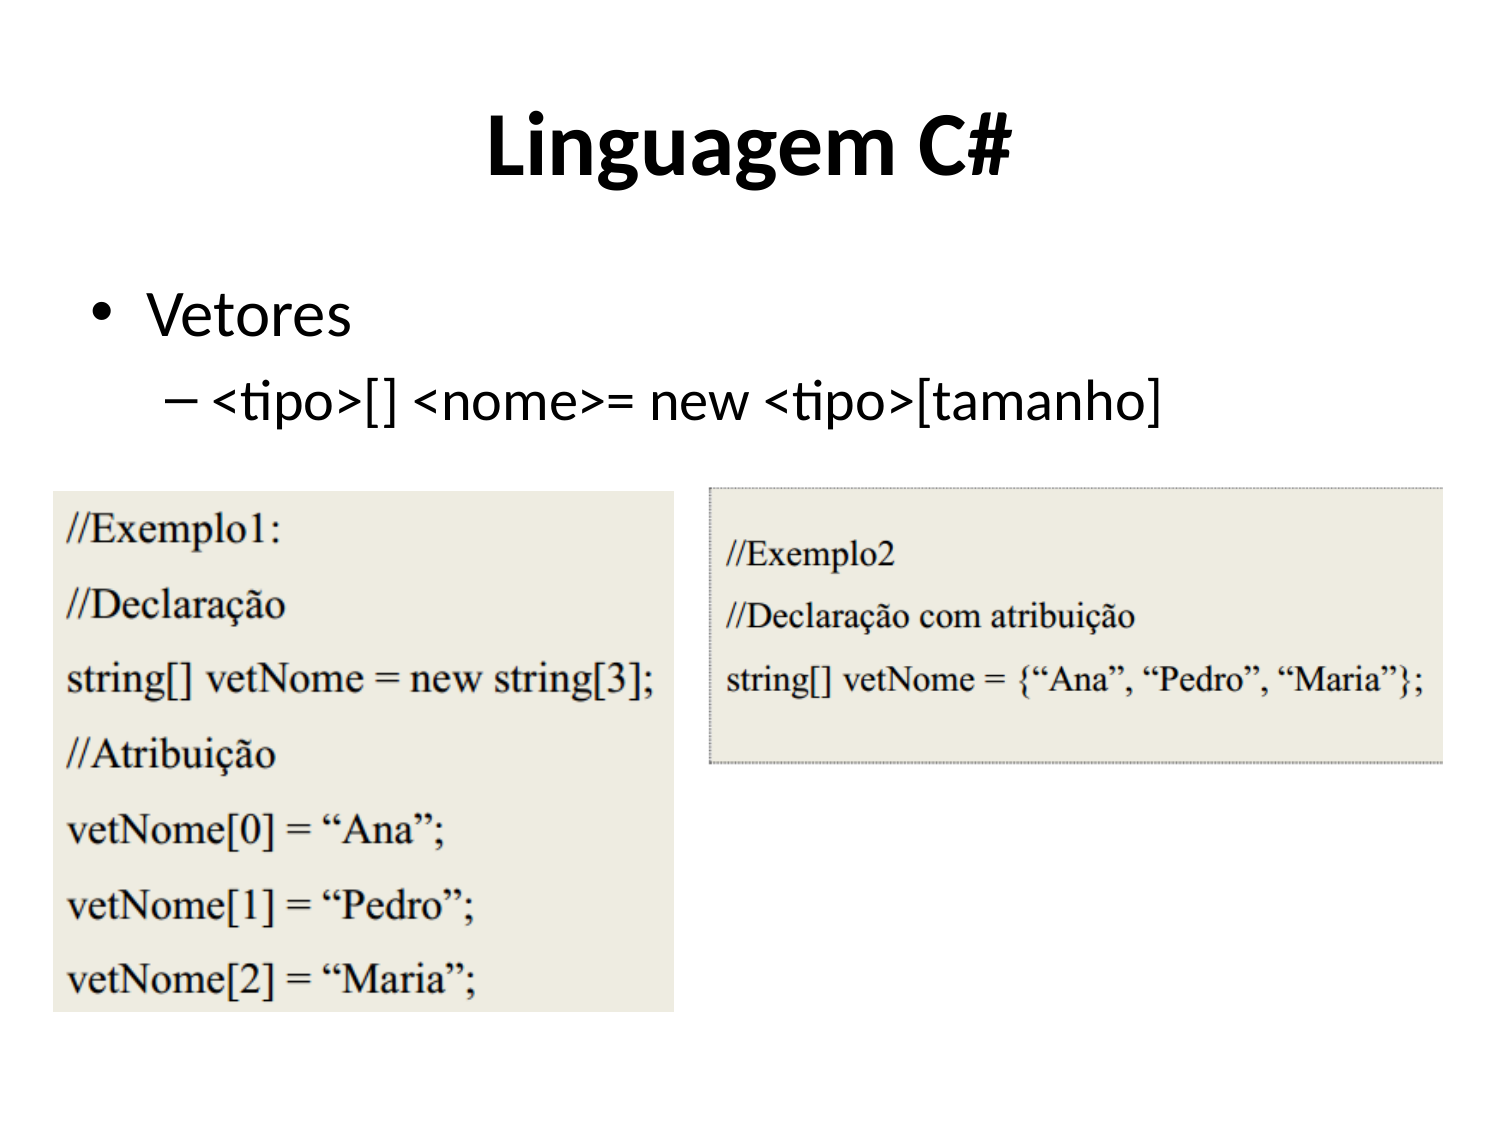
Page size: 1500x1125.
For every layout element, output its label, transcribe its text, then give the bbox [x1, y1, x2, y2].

list Vetores <tipo>[] <nome>= new <tipo>[tamanho] [75, 262, 1425, 551]
picture [52, 491, 675, 1012]
picture [702, 479, 1443, 776]
title Linguagem C# [75, 45, 1425, 233]
